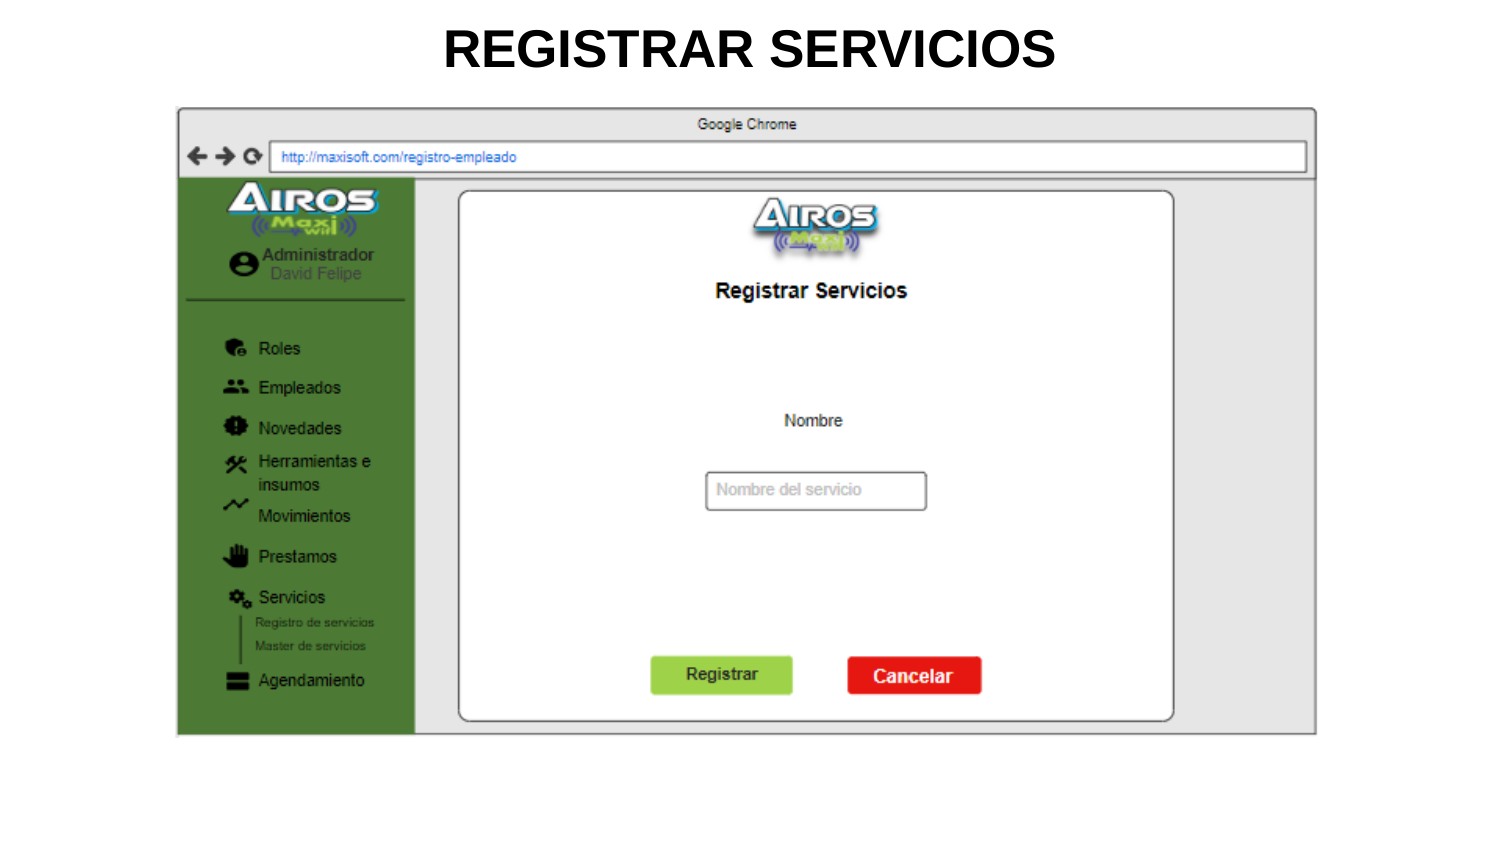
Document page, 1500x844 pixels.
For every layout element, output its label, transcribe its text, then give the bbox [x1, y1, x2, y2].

picture [175, 105, 1325, 738]
title REGISTRAR SERVICIOS [51, 0, 1449, 94]
